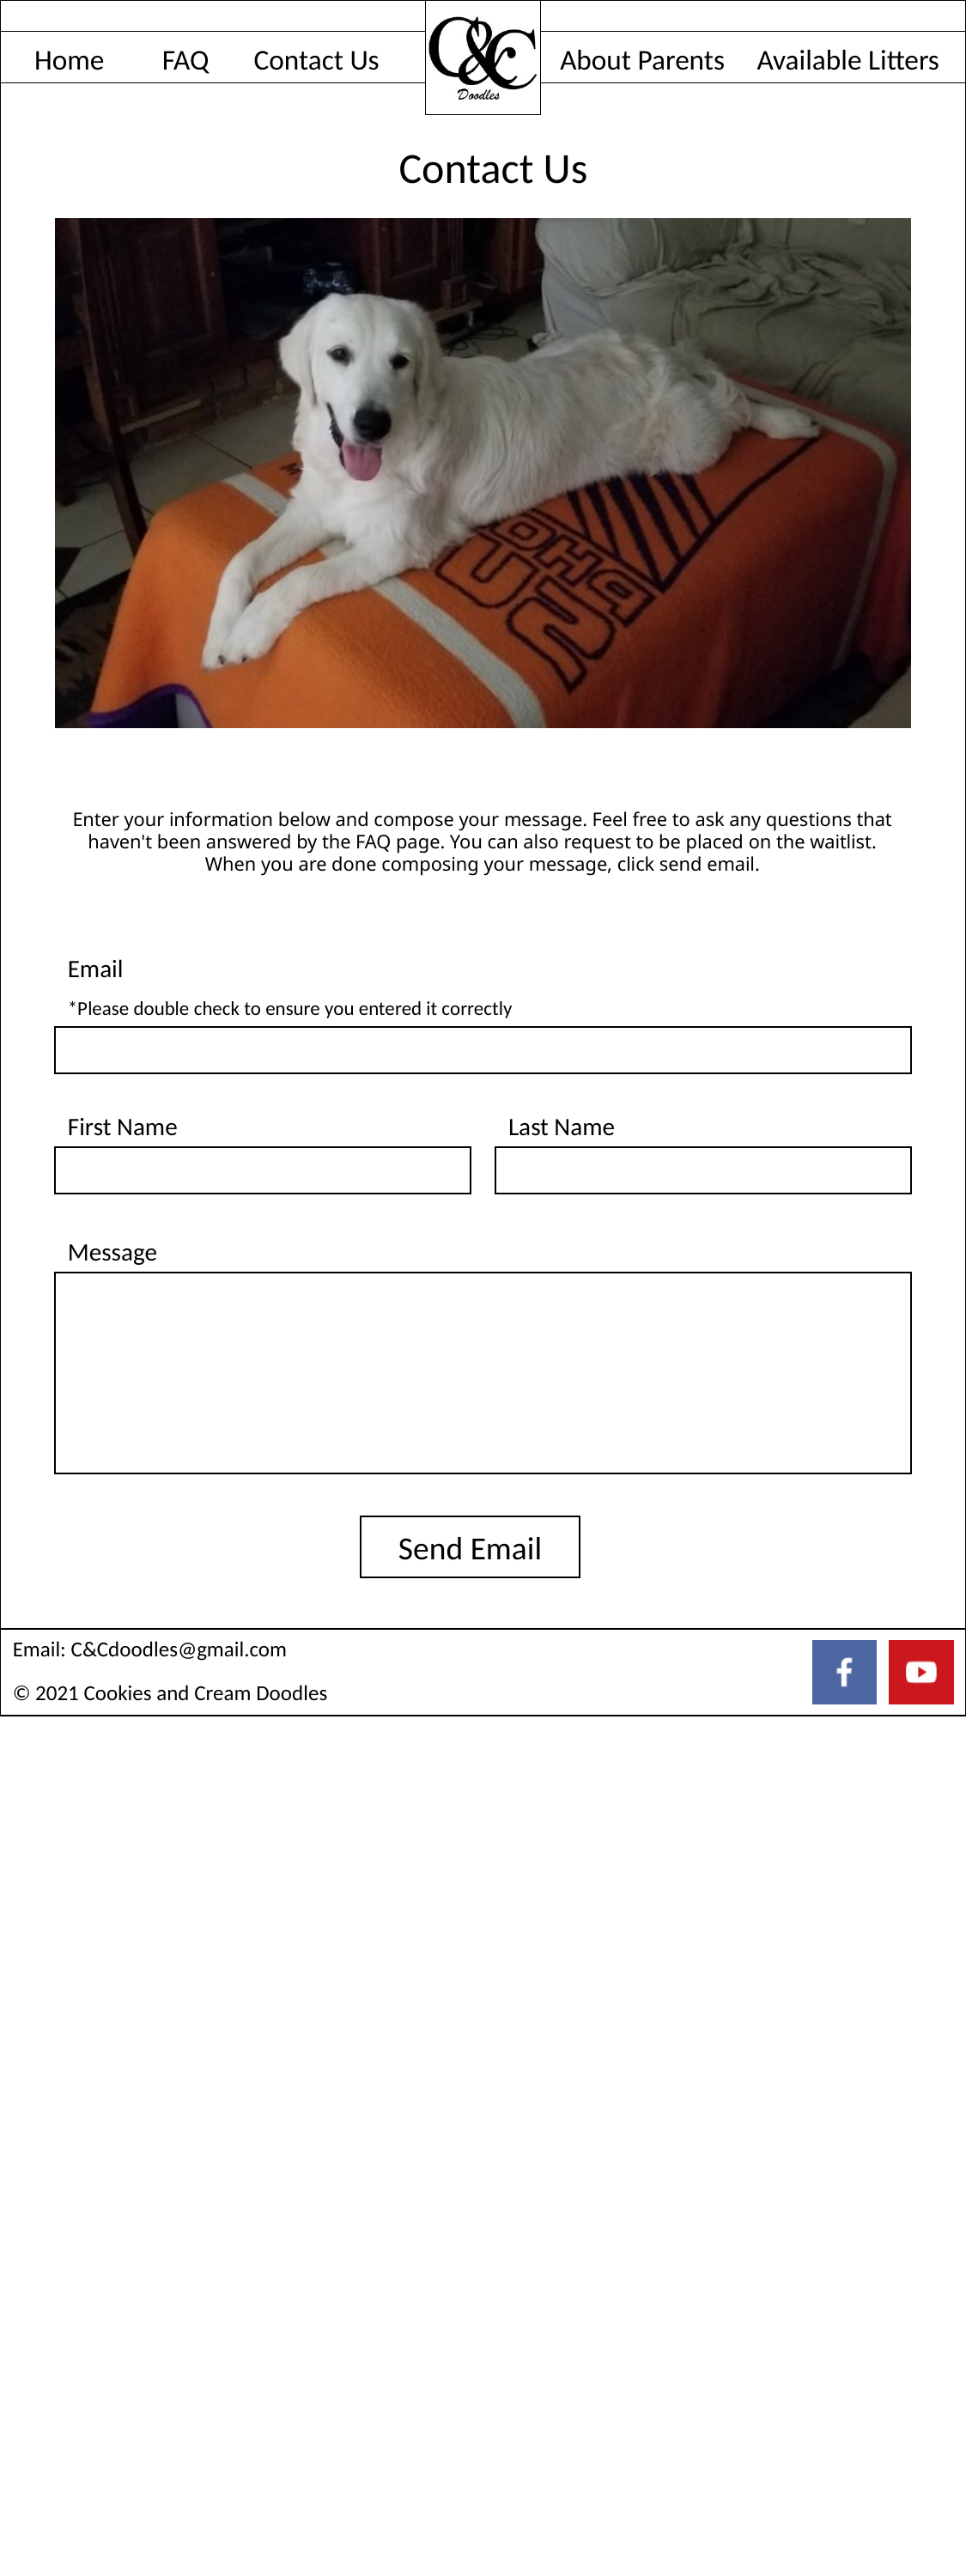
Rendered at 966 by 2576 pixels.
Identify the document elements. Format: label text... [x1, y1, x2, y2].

picture [425, 0, 541, 115]
text_box [54, 1146, 471, 1194]
text_box [54, 1026, 912, 1074]
text_box [54, 1272, 912, 1474]
text_box First Name [55, 1103, 242, 1147]
text_box Email [54, 946, 250, 990]
picture [812, 1640, 877, 1704]
text_box Last Name [495, 1103, 683, 1147]
picture [889, 1640, 954, 1705]
text_box [0, 0, 966, 1628]
text_box Enter your information below and compose your message. Feel free to ask any questions that haven't been answered by the FAQ page. You can also request to be placed on the waitlist. When you are done composing your message, click send email. [55, 801, 911, 882]
text_box [495, 1146, 912, 1194]
text_box Send Email [360, 1516, 580, 1578]
picture [54, 218, 911, 728]
text_box *Please double check to ensure you entered it correctly [55, 989, 911, 1026]
text_box Contact Us [365, 134, 622, 198]
text_box Message [55, 1229, 242, 1273]
text_box [0, 1628, 966, 1716]
